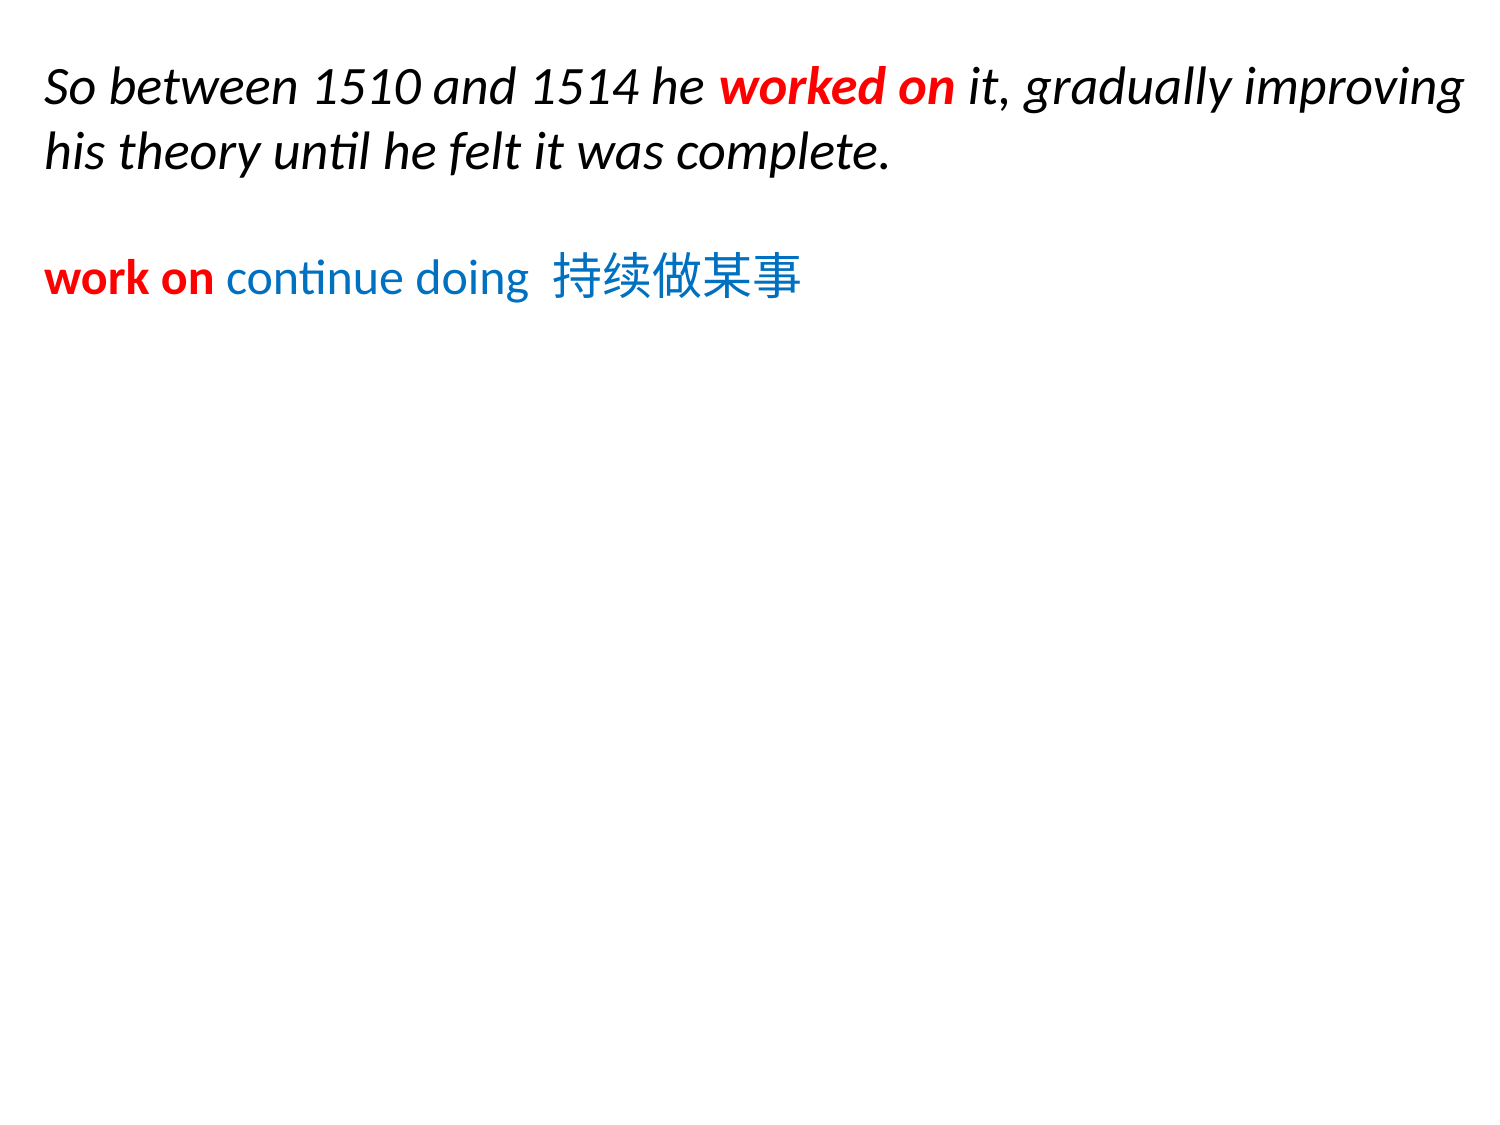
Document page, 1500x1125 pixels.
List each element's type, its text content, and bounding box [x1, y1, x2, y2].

text_box So between 1510 and 1514 he worked on it, gradually improving his theory until he felt it was complete. work on continue doing 持续做某事 [29, 42, 1483, 313]
